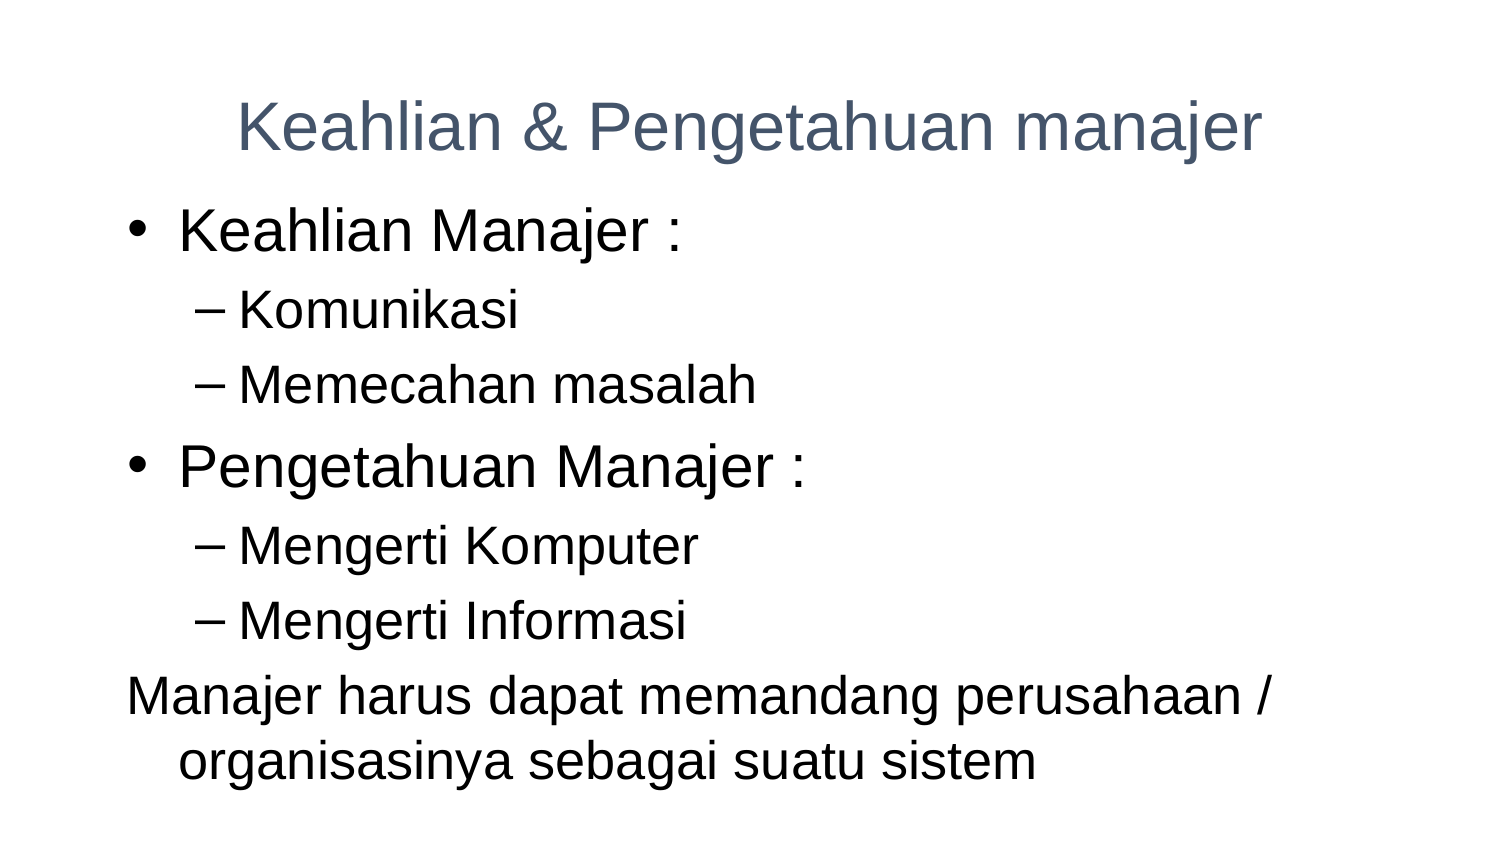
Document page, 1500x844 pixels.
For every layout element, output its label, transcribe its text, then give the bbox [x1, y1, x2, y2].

title Keahlian & Pengetahuan manajer [112, 75, 1388, 184]
list Keahlian Manajer : Komunikasi Memecahan masalah Pengetahuan Manajer : Mengerti Komputer Mengerti Informasi Manajer harus dapat memandang perusahaan / organisasinya sebagai suatu sistem [112, 184, 1388, 821]
